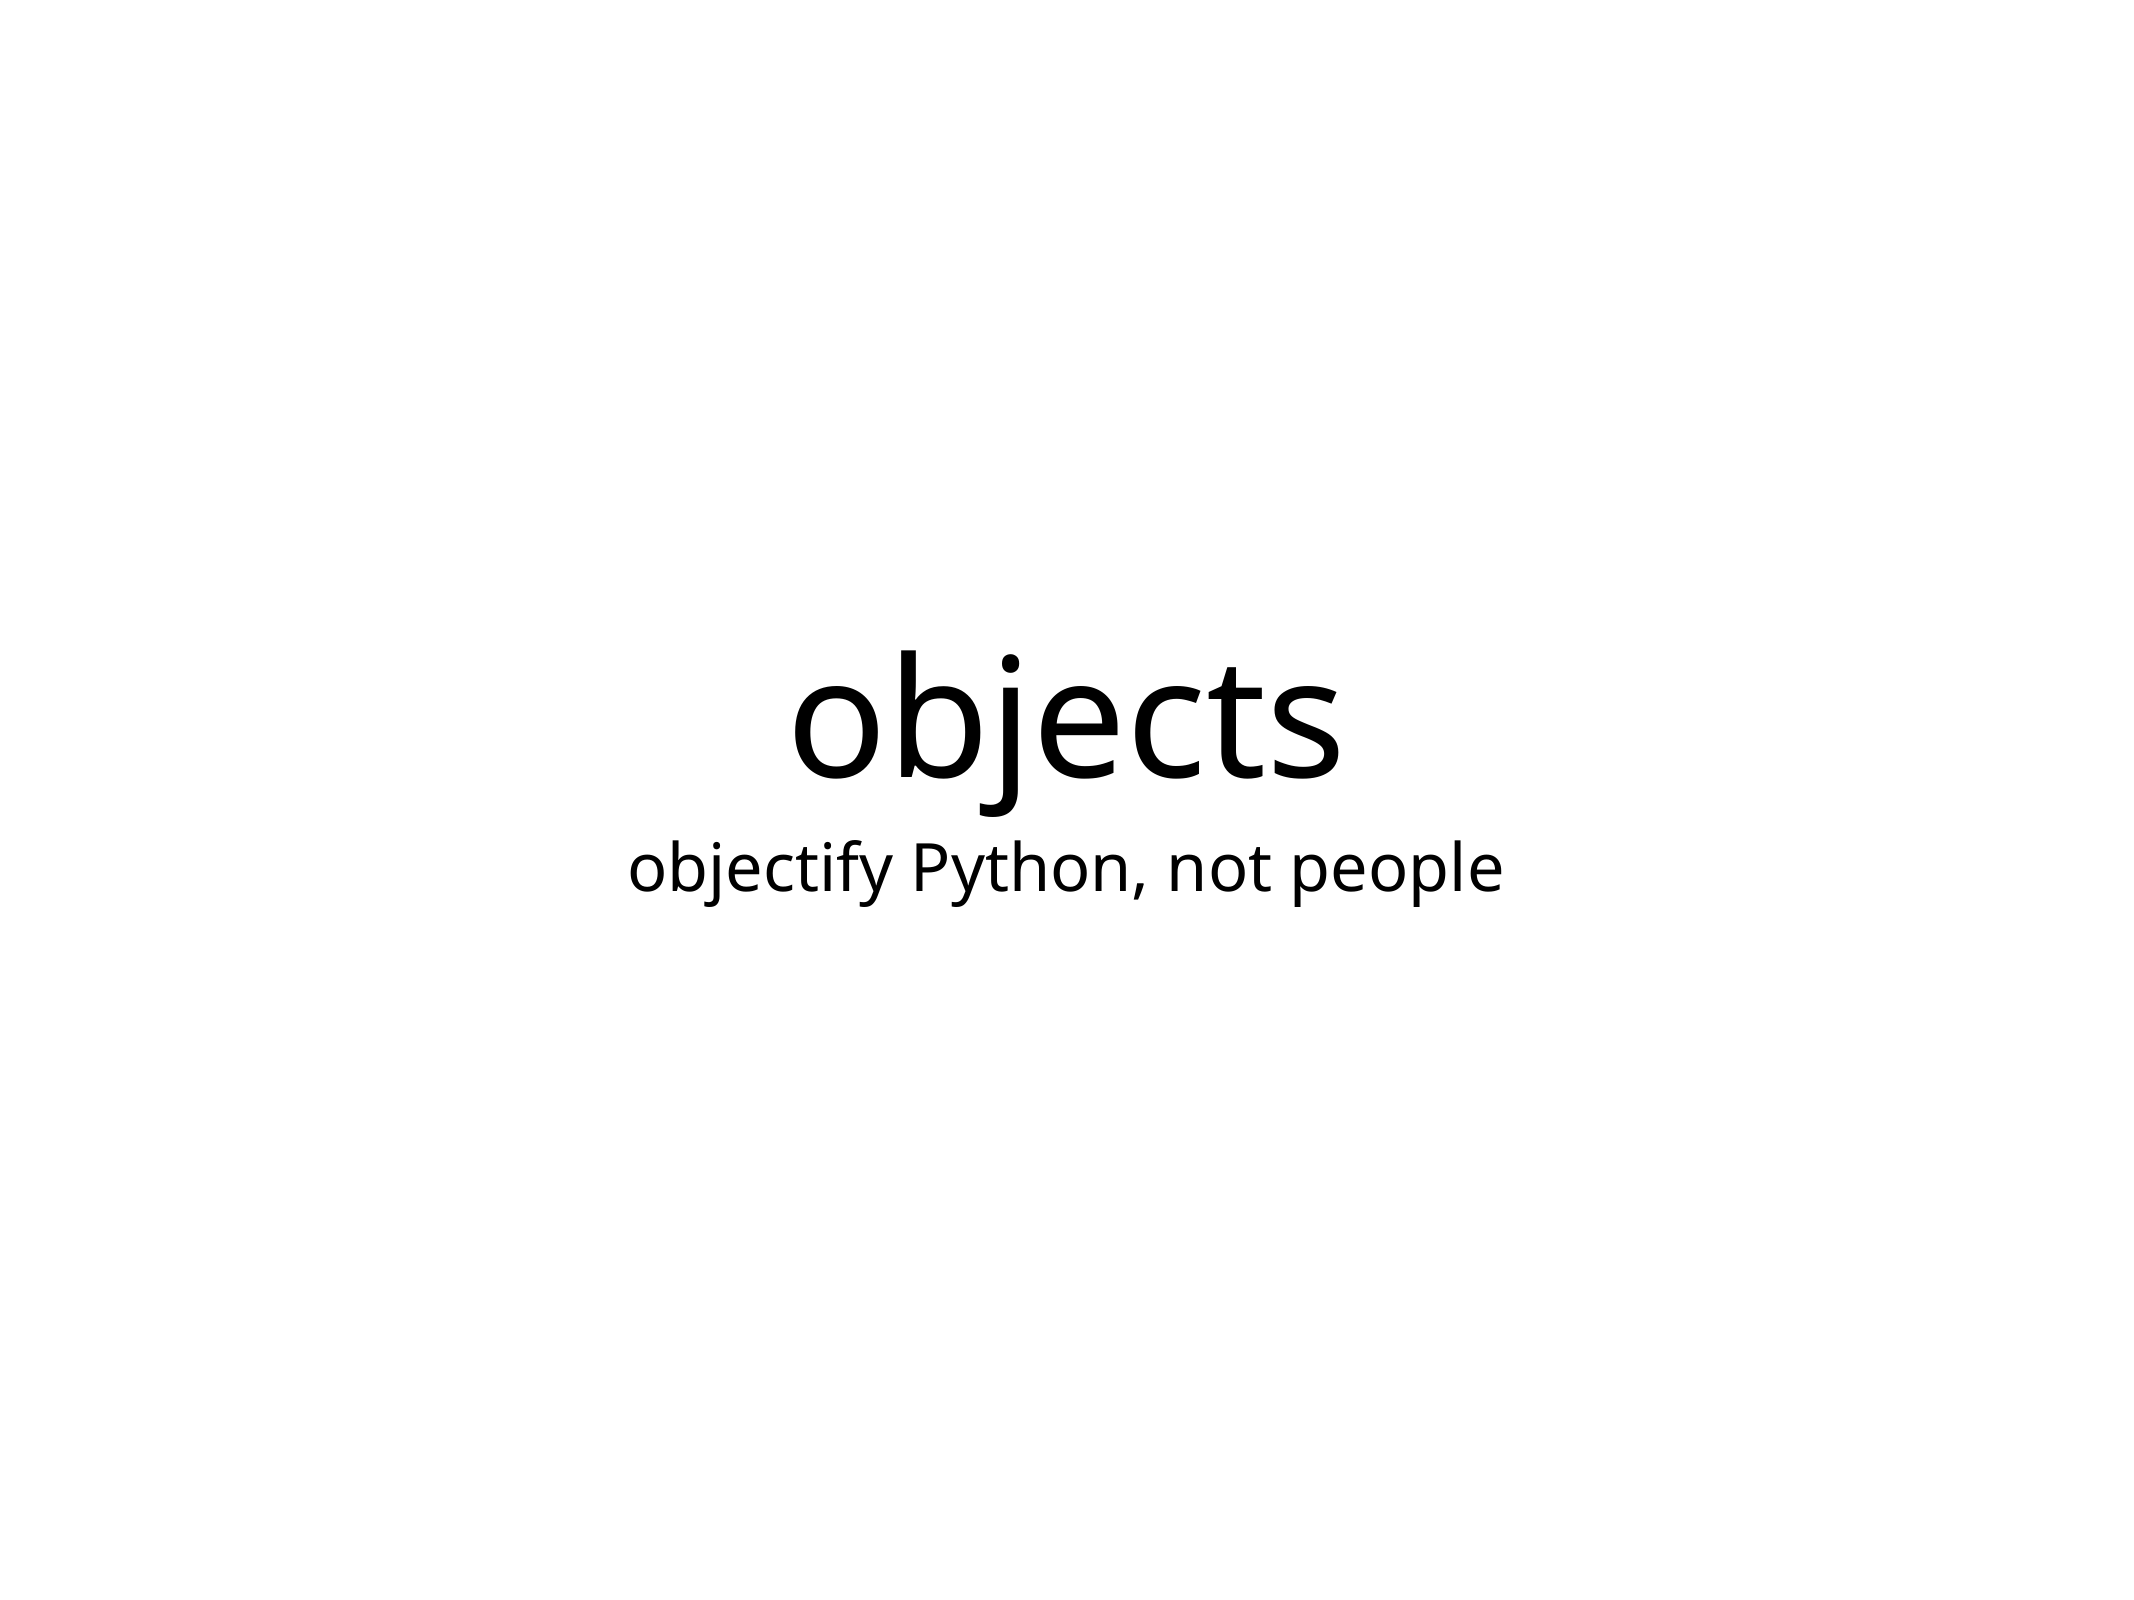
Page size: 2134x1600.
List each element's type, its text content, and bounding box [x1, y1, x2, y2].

title objects [207, 268, 1926, 811]
list objectify Python, not people [207, 824, 1926, 939]
